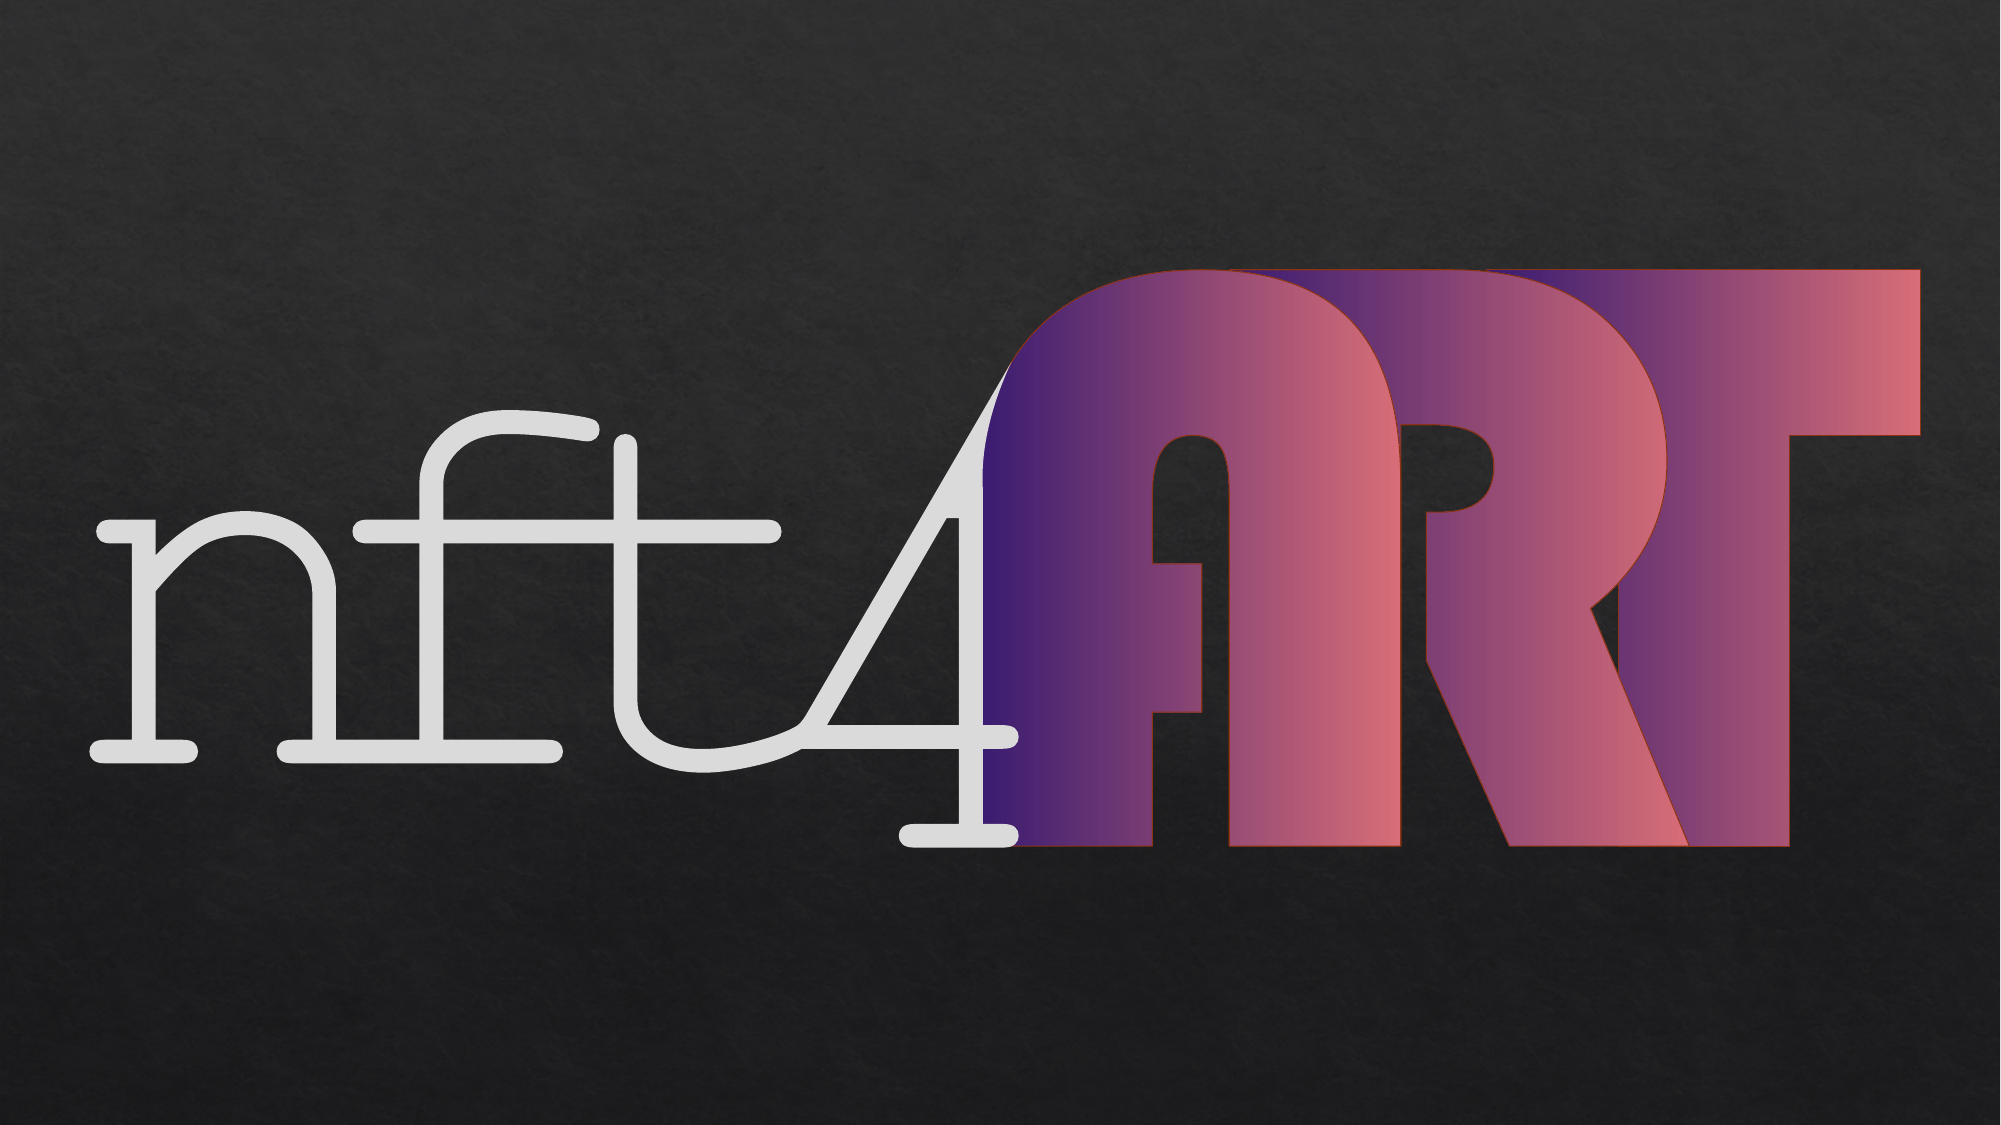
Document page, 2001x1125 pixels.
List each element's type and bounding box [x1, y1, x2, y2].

text_box [89, 269, 1921, 848]
